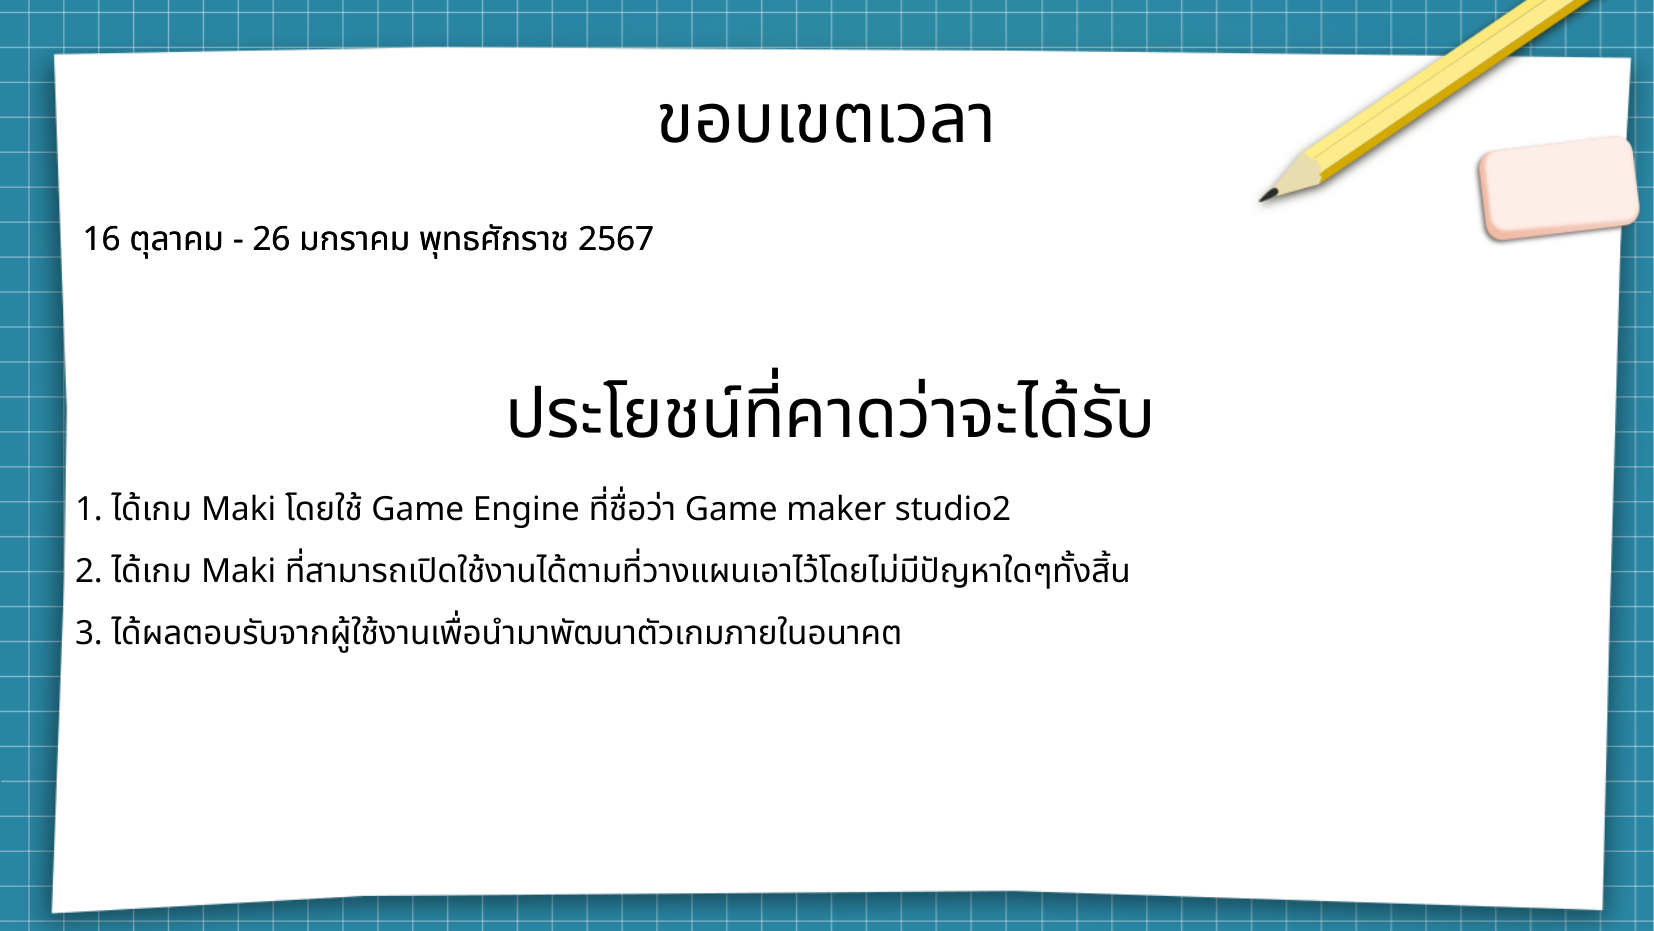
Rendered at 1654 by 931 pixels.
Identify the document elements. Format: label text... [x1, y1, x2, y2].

text_box ประโยชน์ที่คาดว่าจะได้รับ [86, 332, 1575, 488]
picture [0, 0, 1654, 931]
text_box 16 ตุลาคม - 26 มกราคม พุทธศักราช 2567 [82, 217, 1571, 263]
text_box 1. ได้เกม Maki โดยใช้ Game Engine ที่ชื่อว่า Game maker studio2 2. ได้เกม Maki ที่สามารถเปิดใช้งานได้ตามที่วางแผนเอาไว้โดยไม่มีปัญหาใดๆทั้งสิ้น 3. ได้ผลตอบรับจากผู้ใช้งานเพื่อนำมาพัฒนาตัวเกมภายในอนาคต [75, 487, 1564, 863]
title ขอบเขตเวลา [82, 37, 1571, 193]
